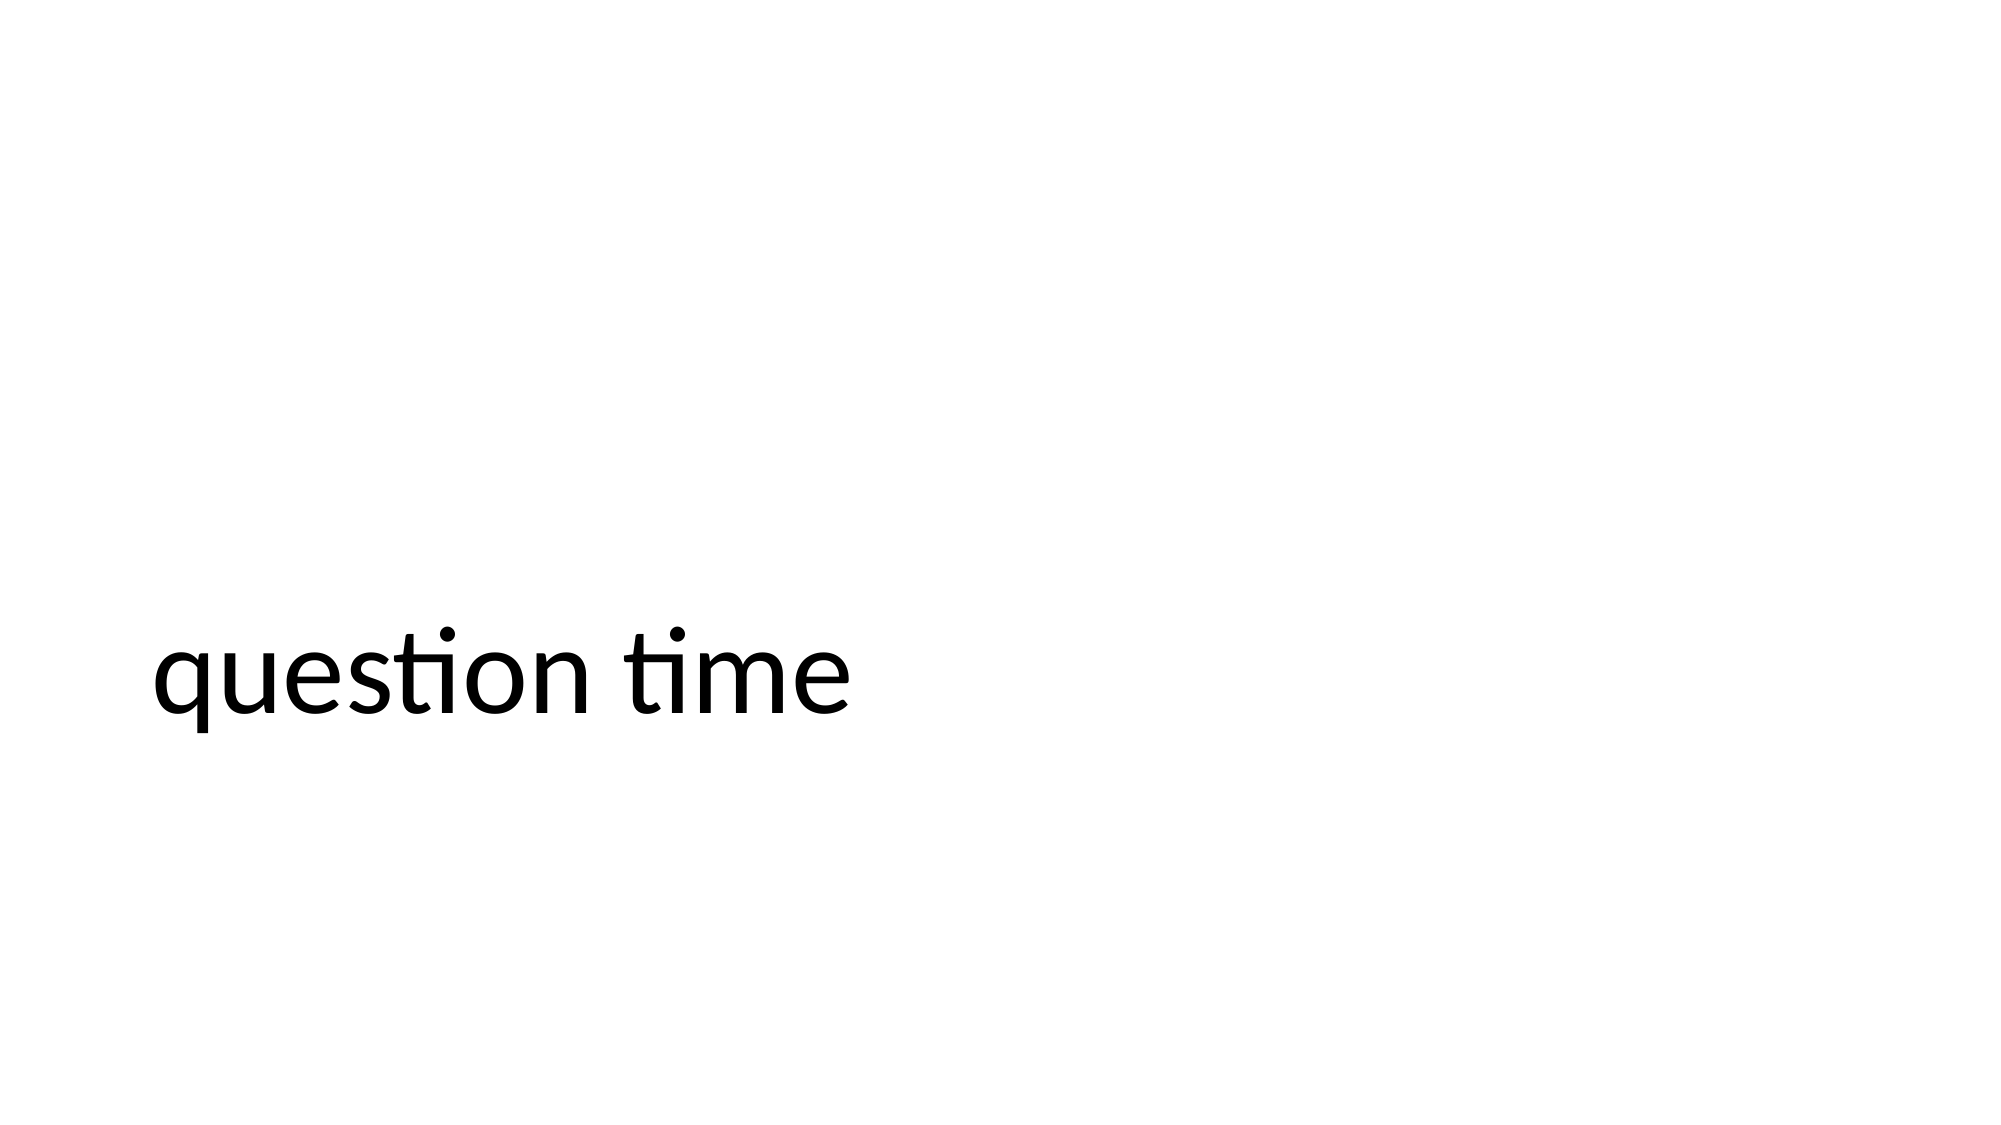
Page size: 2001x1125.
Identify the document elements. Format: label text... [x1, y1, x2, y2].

title question time [136, 280, 1862, 749]
